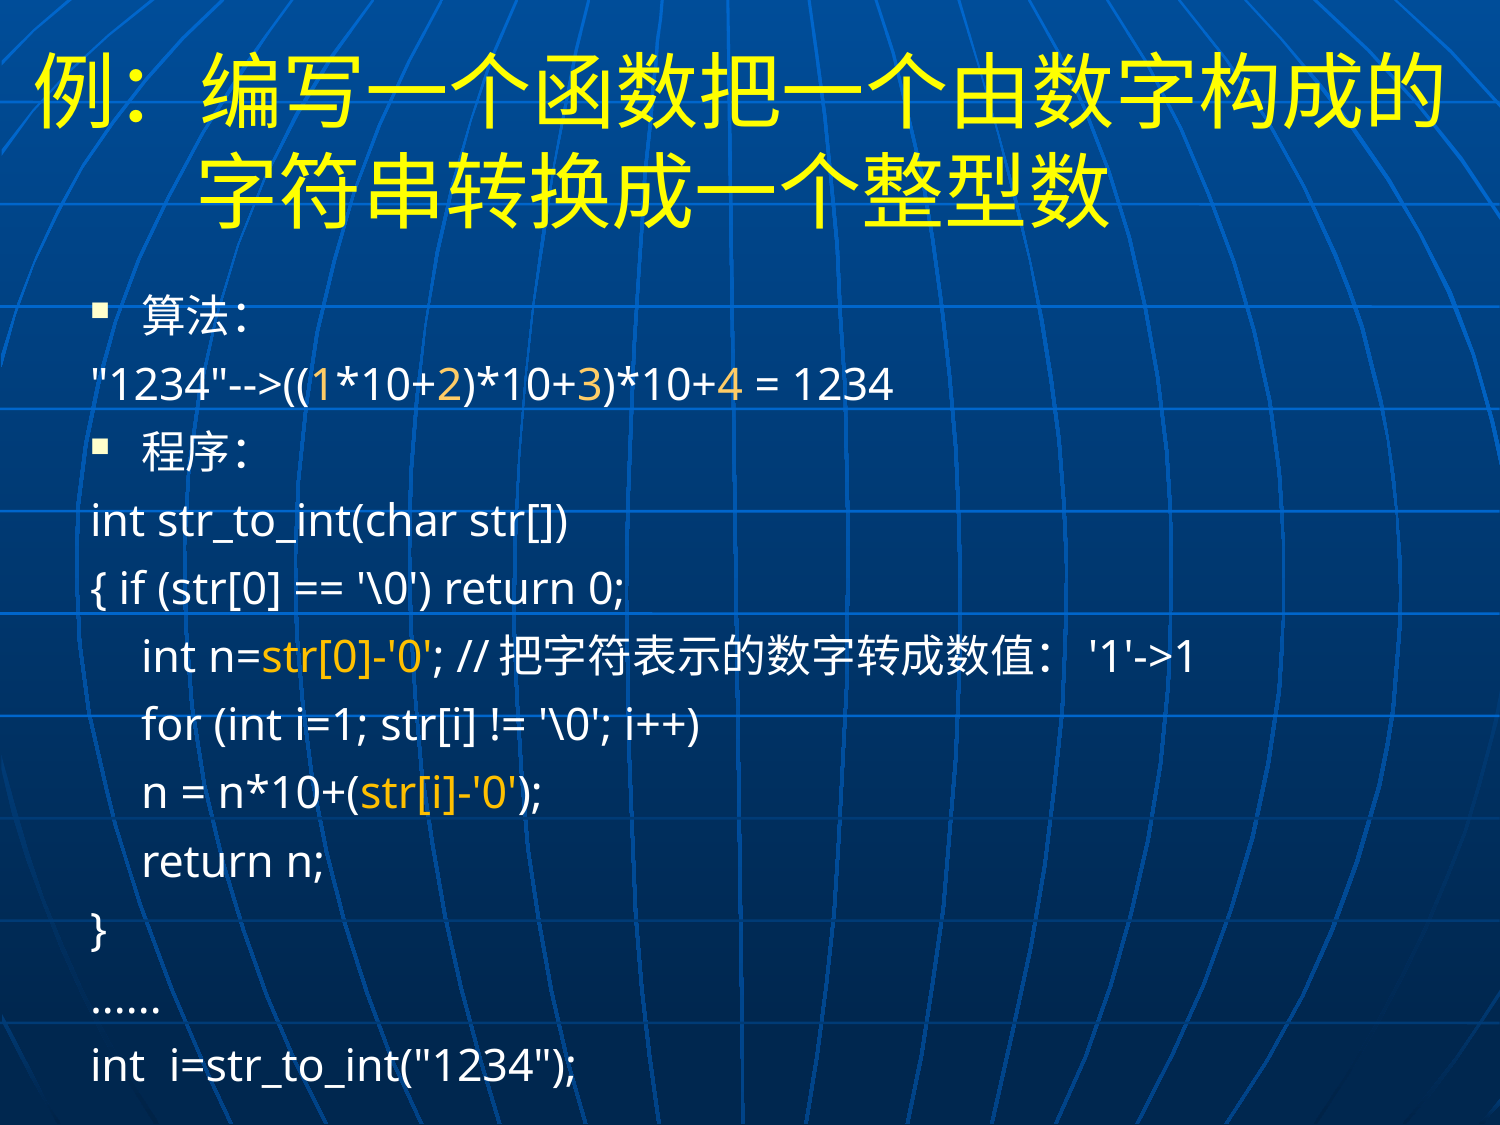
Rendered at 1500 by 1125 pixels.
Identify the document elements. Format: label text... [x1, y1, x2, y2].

list 算法： "1234"-->((1*10+2)*10+3)*10+4 = 1234 程序： int str_to_int(char str[]) { if (str[0] == '\0') return 0; int n=str[0]-'0'; //把字符表示的数字转成数值：'1'->1 for (int i=1; str[i] != '\0'; i++) n = n*10+(str[i]-'0'); return n; } ...... int i=str_to_int("1234"); [75, 290, 1471, 1106]
title 例：编写一个函数把一个由数字构成的字符串转换成一个整型数 [17, 45, 1471, 233]
